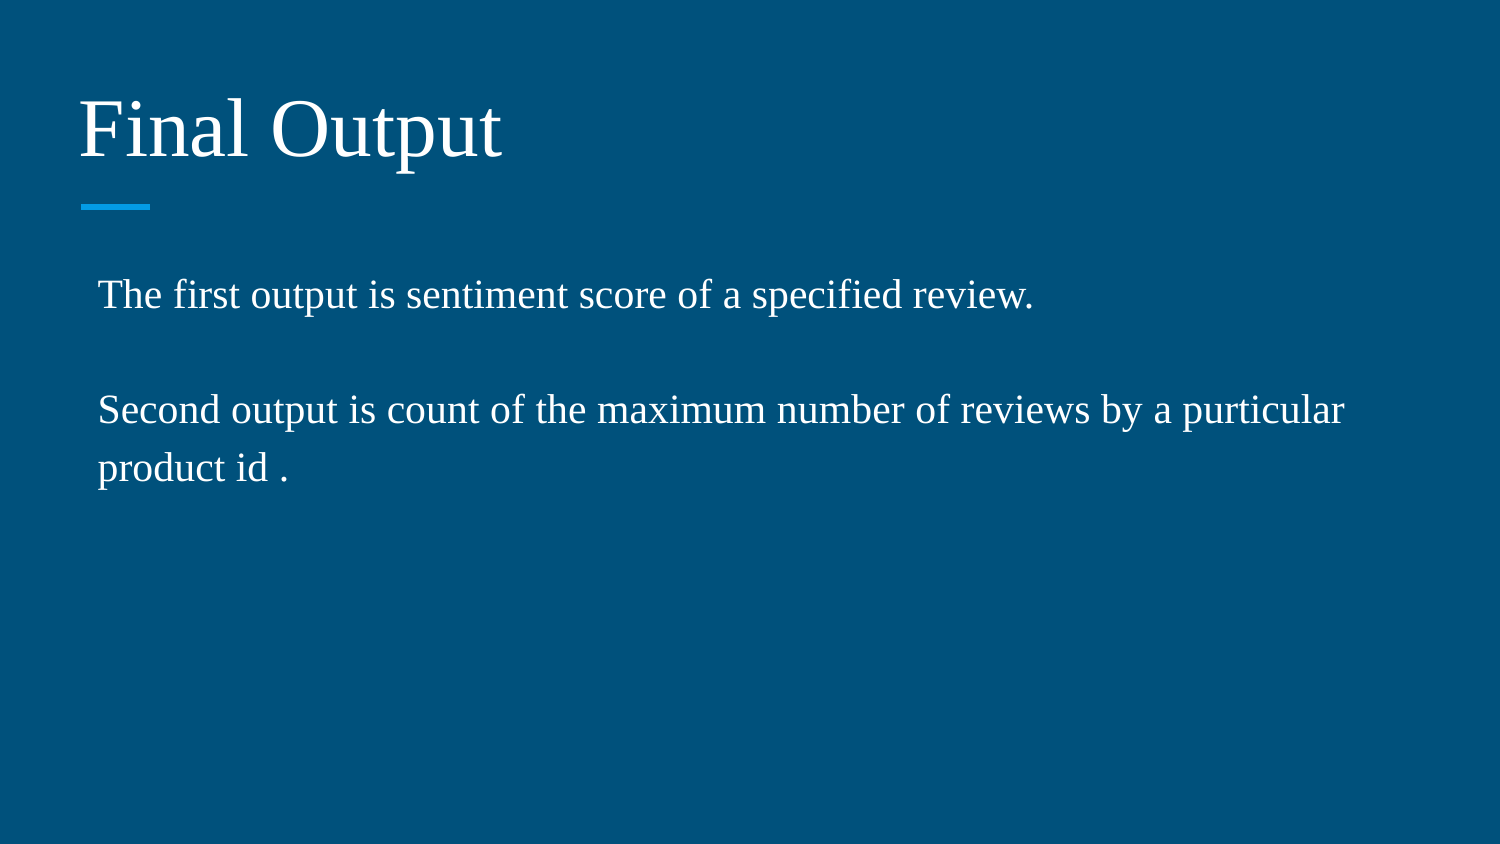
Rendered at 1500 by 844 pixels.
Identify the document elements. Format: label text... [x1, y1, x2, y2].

title Final Output [63, 75, 1437, 188]
list The first output is sentiment score of a specified review. Second output is count of the maximum number of reviews by a purticular product id . [63, 244, 1437, 750]
